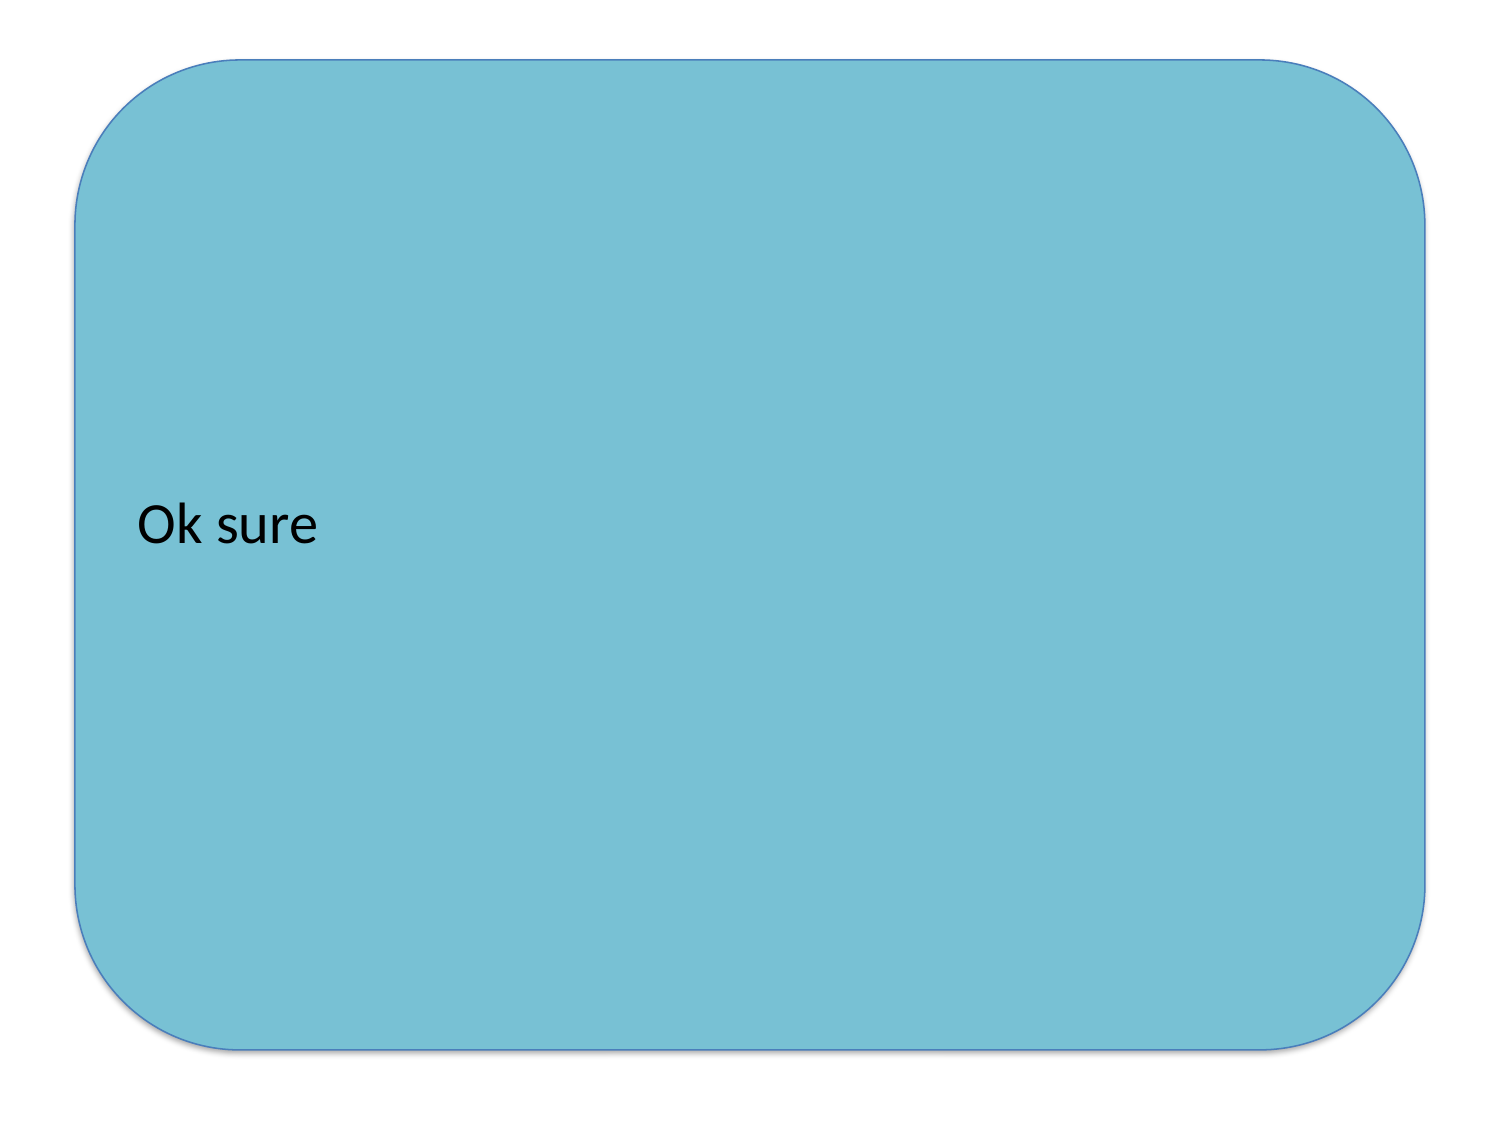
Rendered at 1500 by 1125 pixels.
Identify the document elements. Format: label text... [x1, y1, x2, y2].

text_box Ok sure [74, 59, 1426, 1051]
